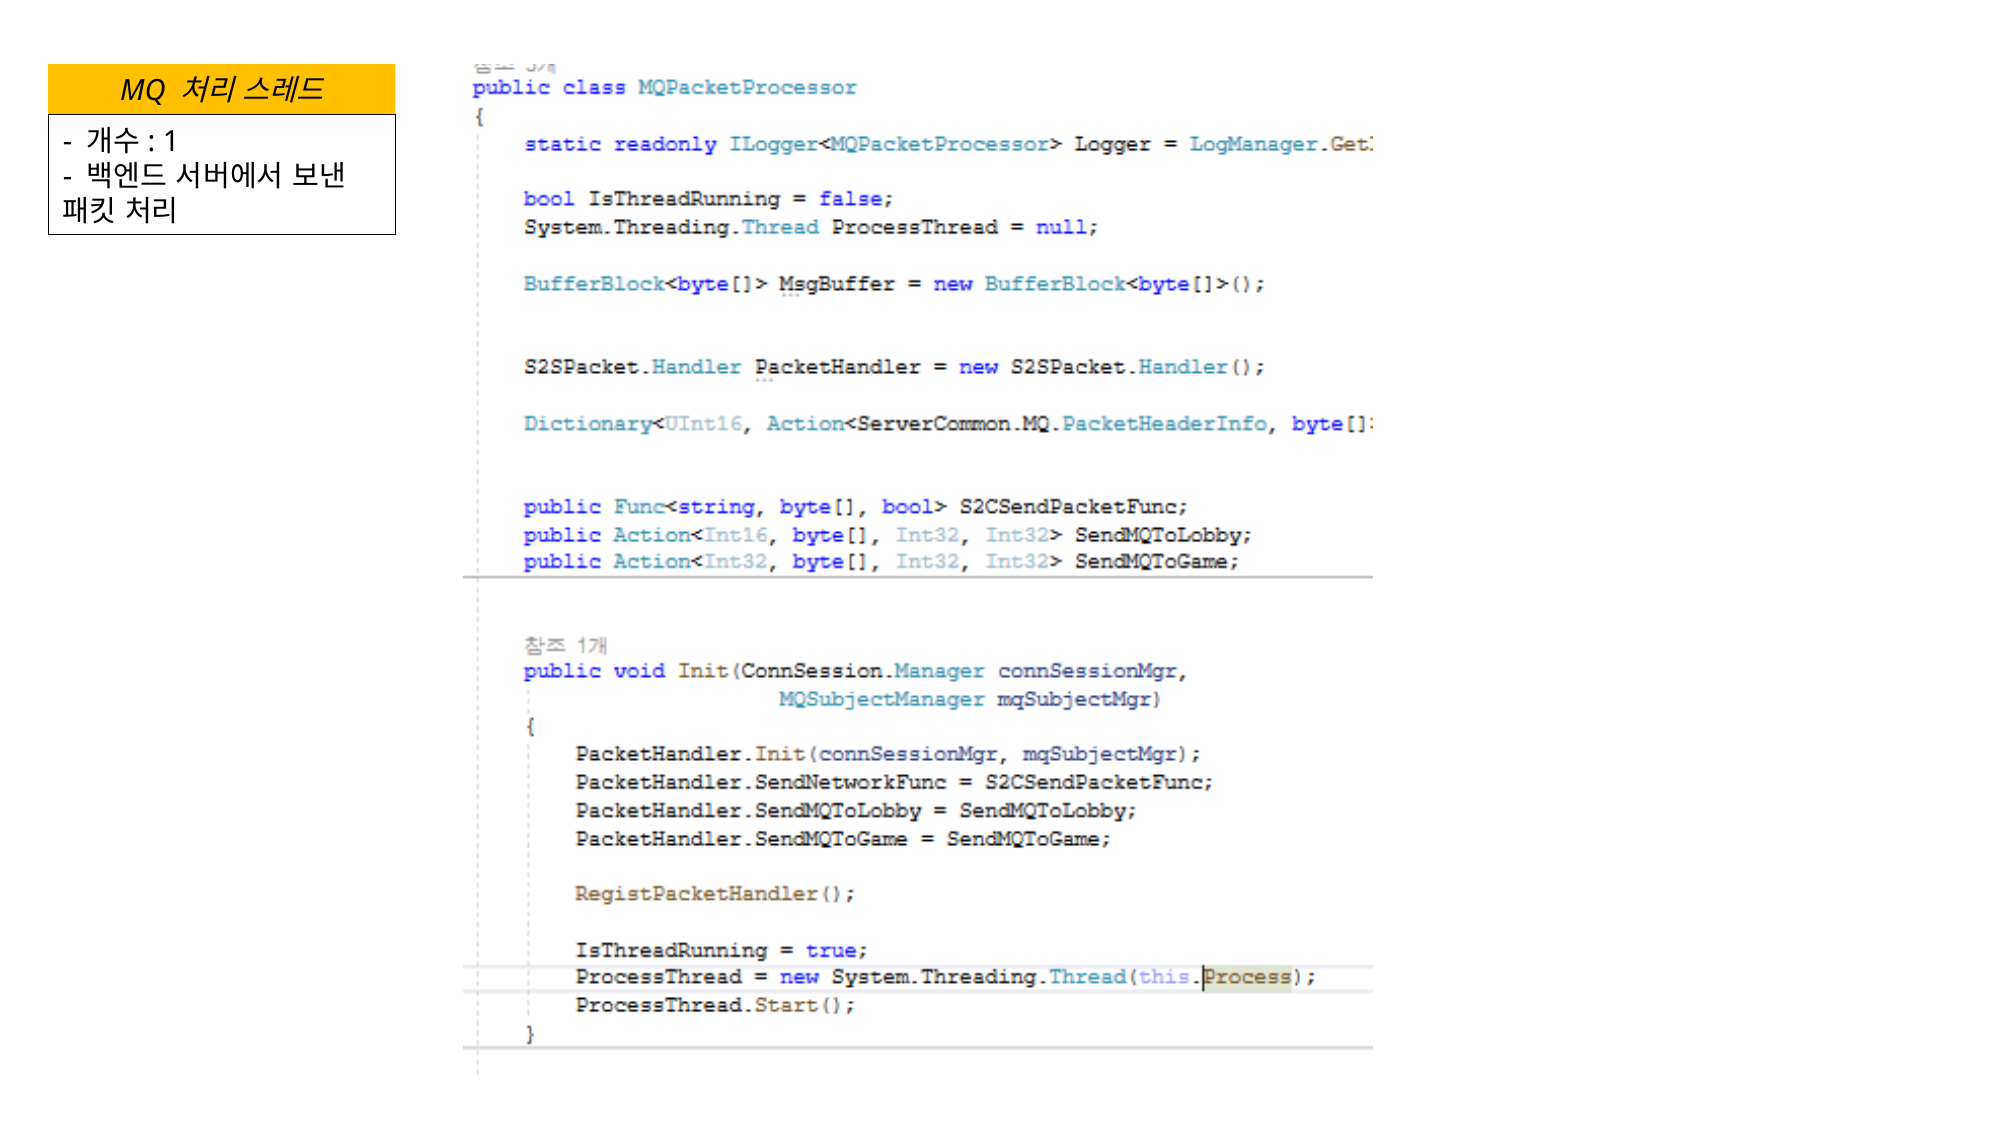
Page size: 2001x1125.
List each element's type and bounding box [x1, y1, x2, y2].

text_box [48, 64, 396, 236]
picture [463, 64, 1373, 1077]
